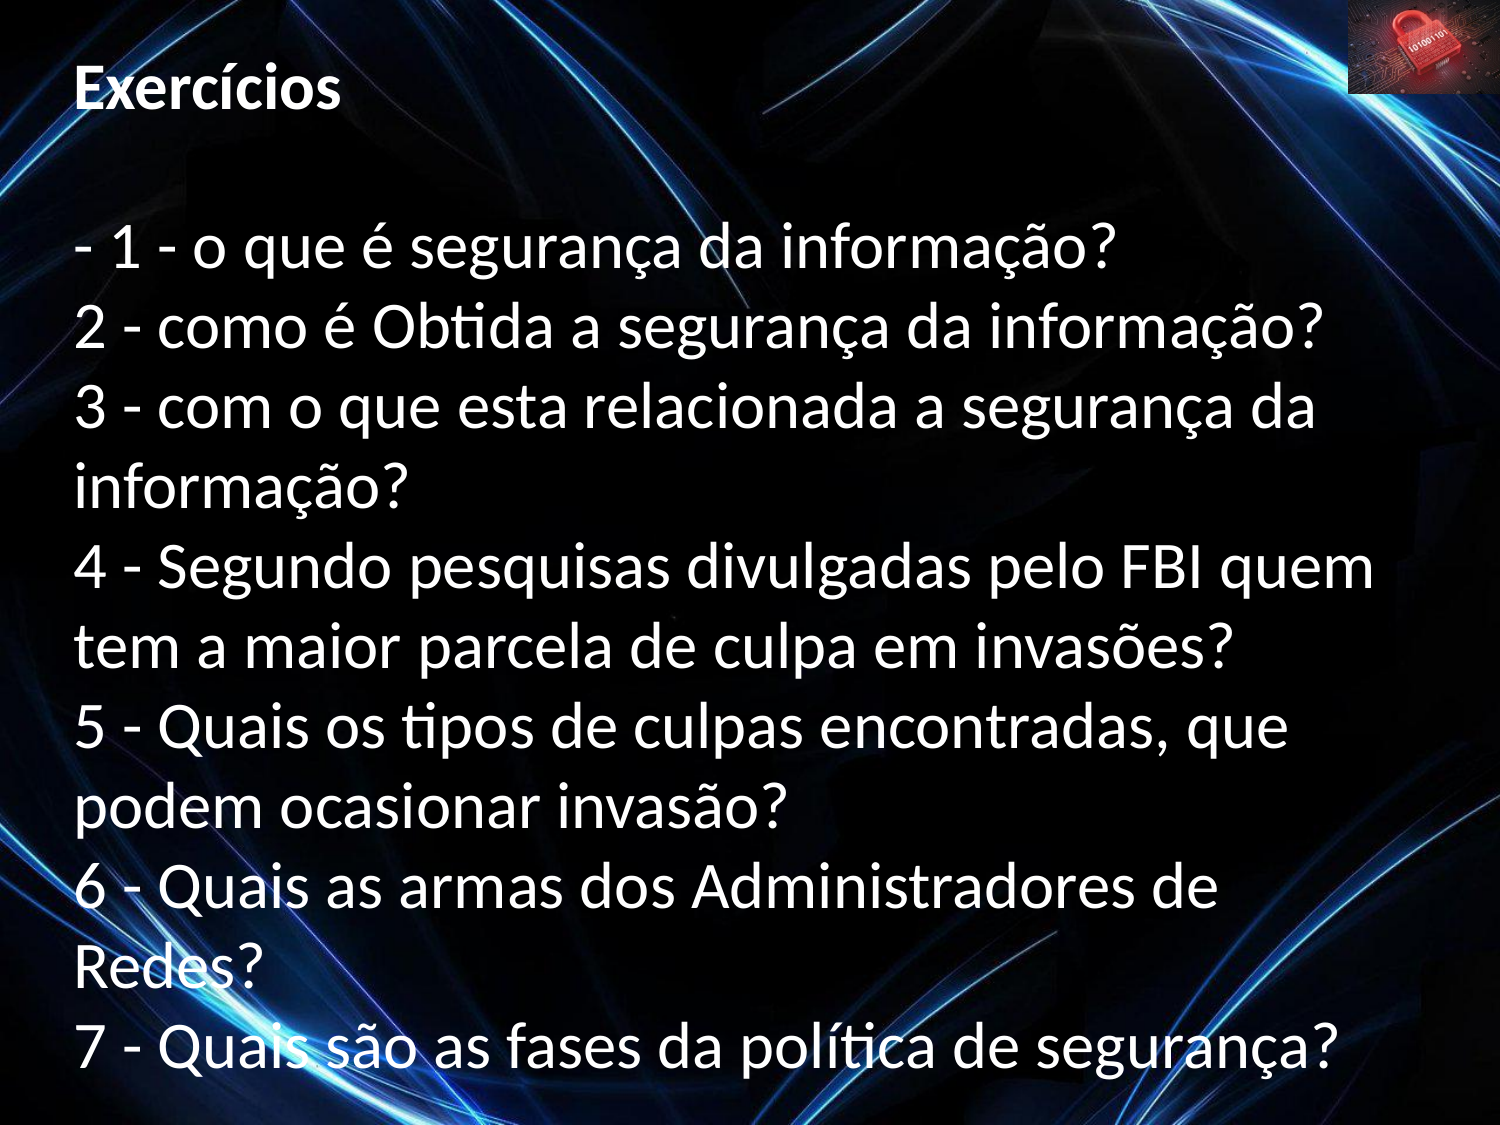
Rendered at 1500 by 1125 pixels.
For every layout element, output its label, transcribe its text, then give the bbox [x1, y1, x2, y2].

text_box Exercícios - 1 - o que é segurança da informação? 2 - como é Obtida a segurança da informação? 3 - com o que esta relacionada a segurança da informação? 4 - Segundo pesquisas divulgadas pelo FBI quem tem a maior parcela de culpa em invasões? 5 - Quais os tipos de culpas encontradas, que podem ocasionar invasão? 6 - Quais as armas dos Administradores de Redes? 7 - Quais são as fases da política de segurança? [58, 35, 1442, 1090]
picture [0, 0, 1500, 1125]
